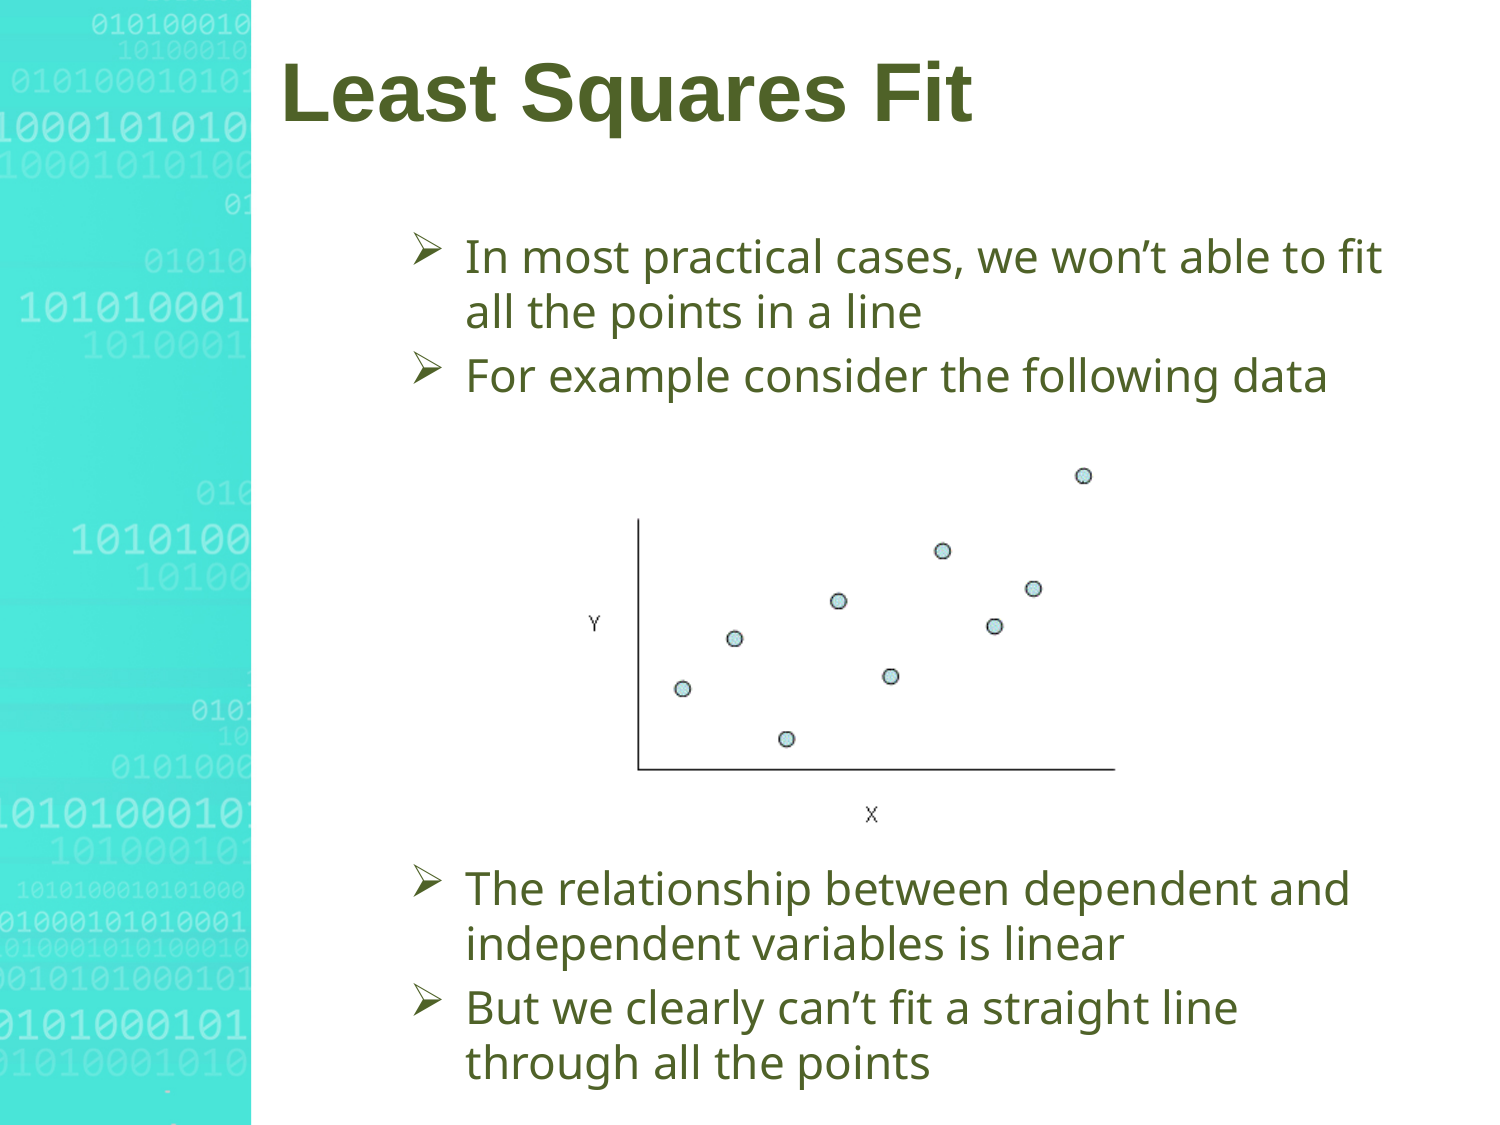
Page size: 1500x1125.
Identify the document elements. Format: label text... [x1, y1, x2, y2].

picture [0, 0, 1500, 1125]
title Least Squares Fit [265, 0, 1500, 176]
list In most practical cases, we won’t able to fit all the points in a line For example consider the following data The relationship between dependent and independent variables is linear But we clearly can’t fit a straight line through all the points [344, 219, 1422, 1083]
